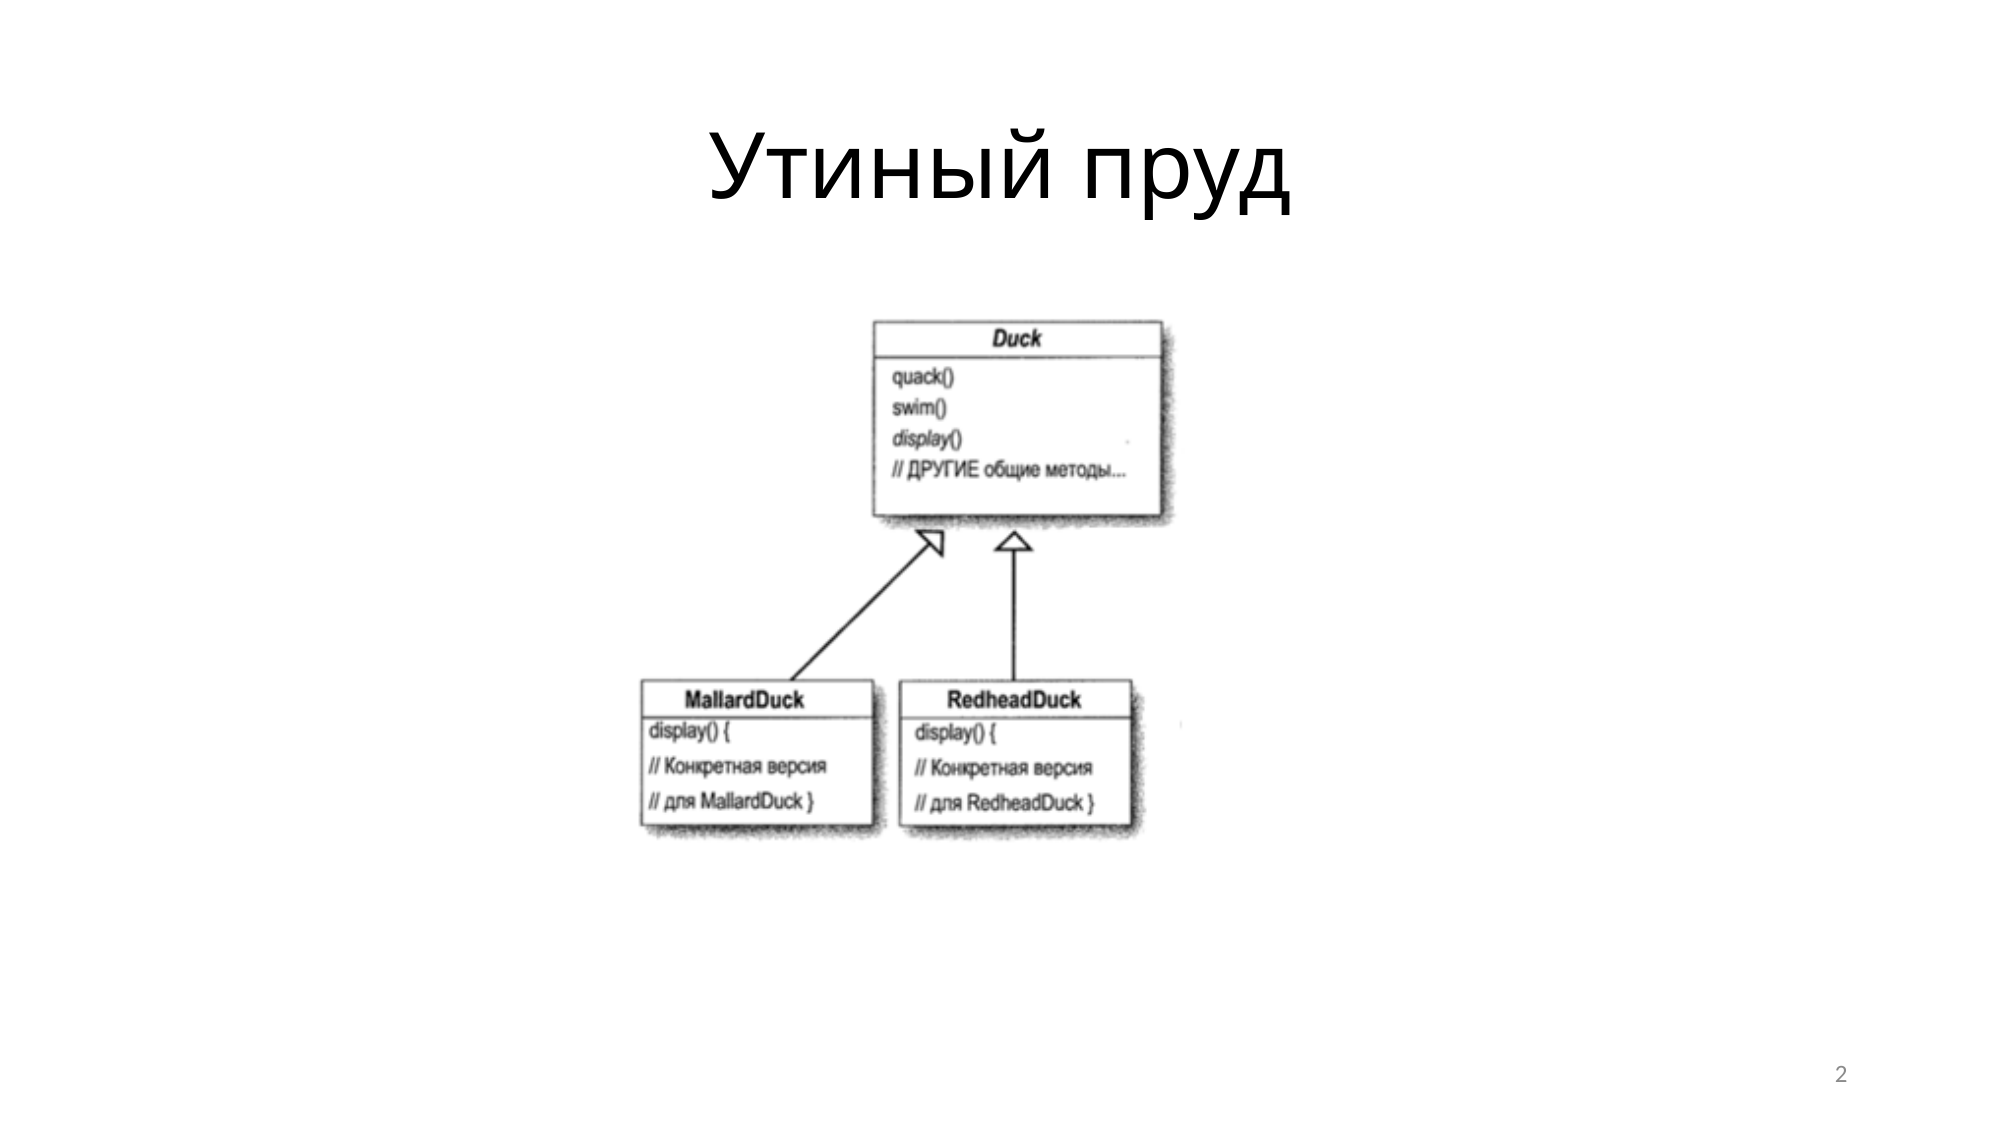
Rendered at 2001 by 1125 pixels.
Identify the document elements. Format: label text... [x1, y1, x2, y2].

title Утиный пруд [137, 59, 1863, 278]
slide_number 2 [1412, 1042, 1863, 1103]
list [602, 253, 1263, 923]
